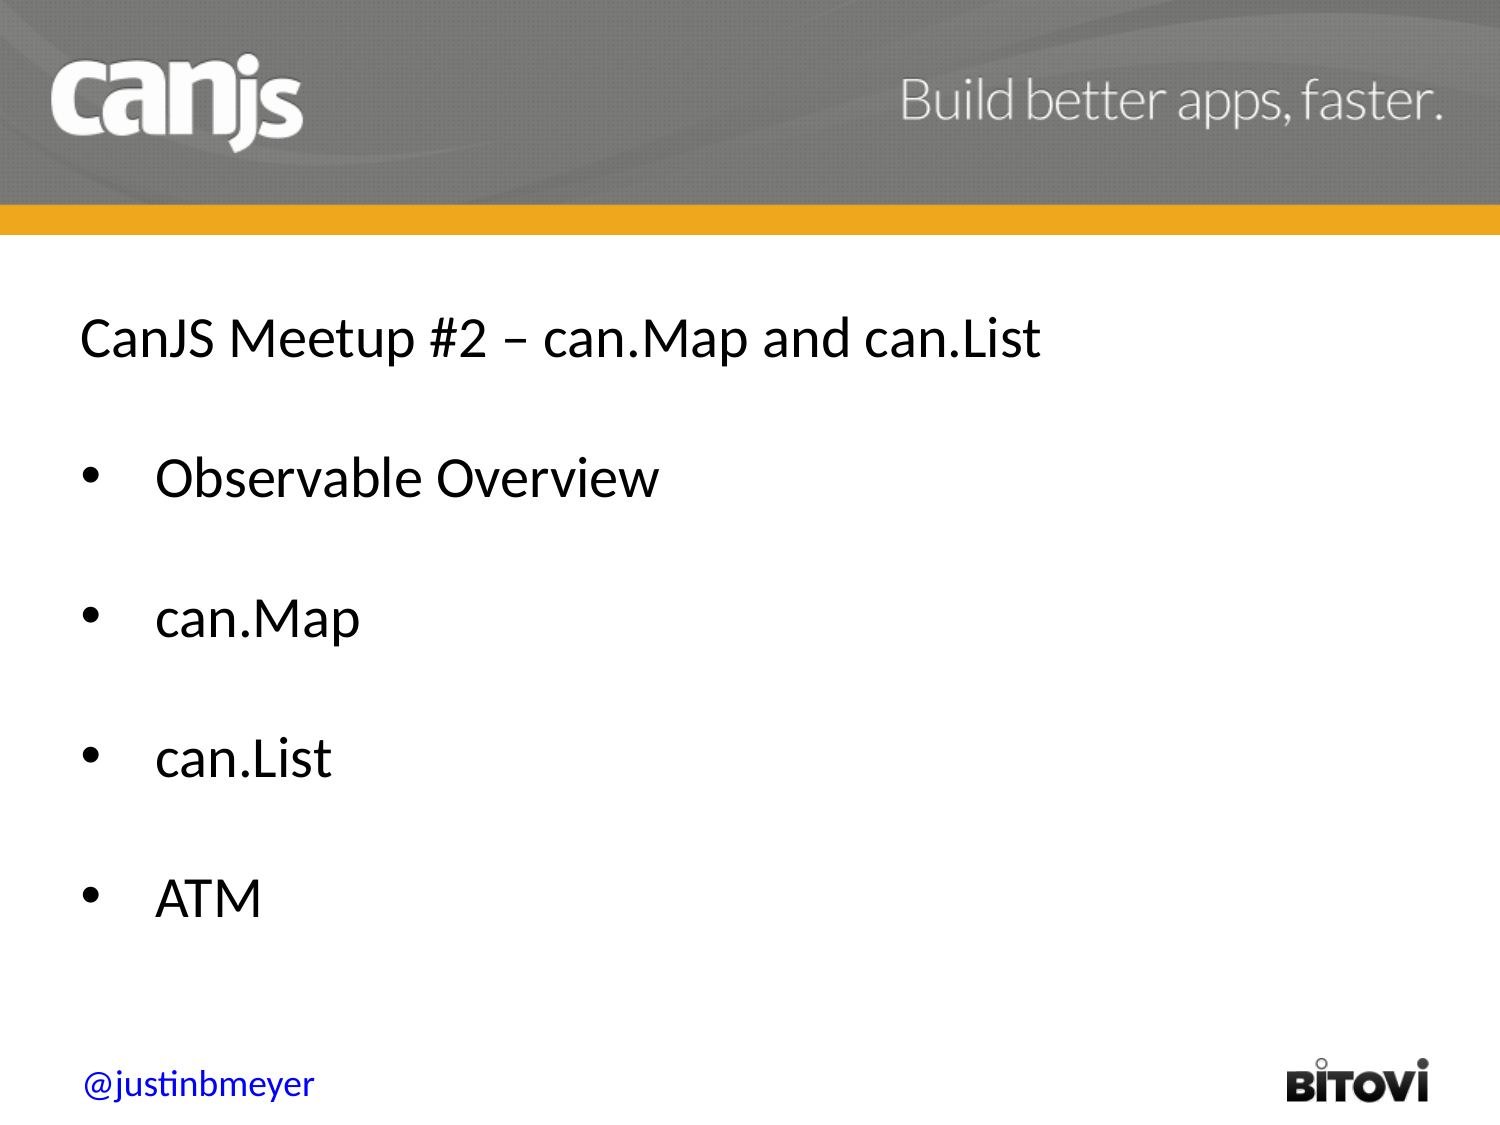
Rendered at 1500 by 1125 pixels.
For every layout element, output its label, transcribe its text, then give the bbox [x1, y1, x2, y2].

picture [1287, 1058, 1429, 1104]
text_box CanJS Meetup #2 – can.Map and can.List Observable Overview can.Map can.List ATM [65, 291, 1418, 1007]
text_box @justinbmeyer [66, 1051, 331, 1112]
picture [0, 0, 1500, 235]
